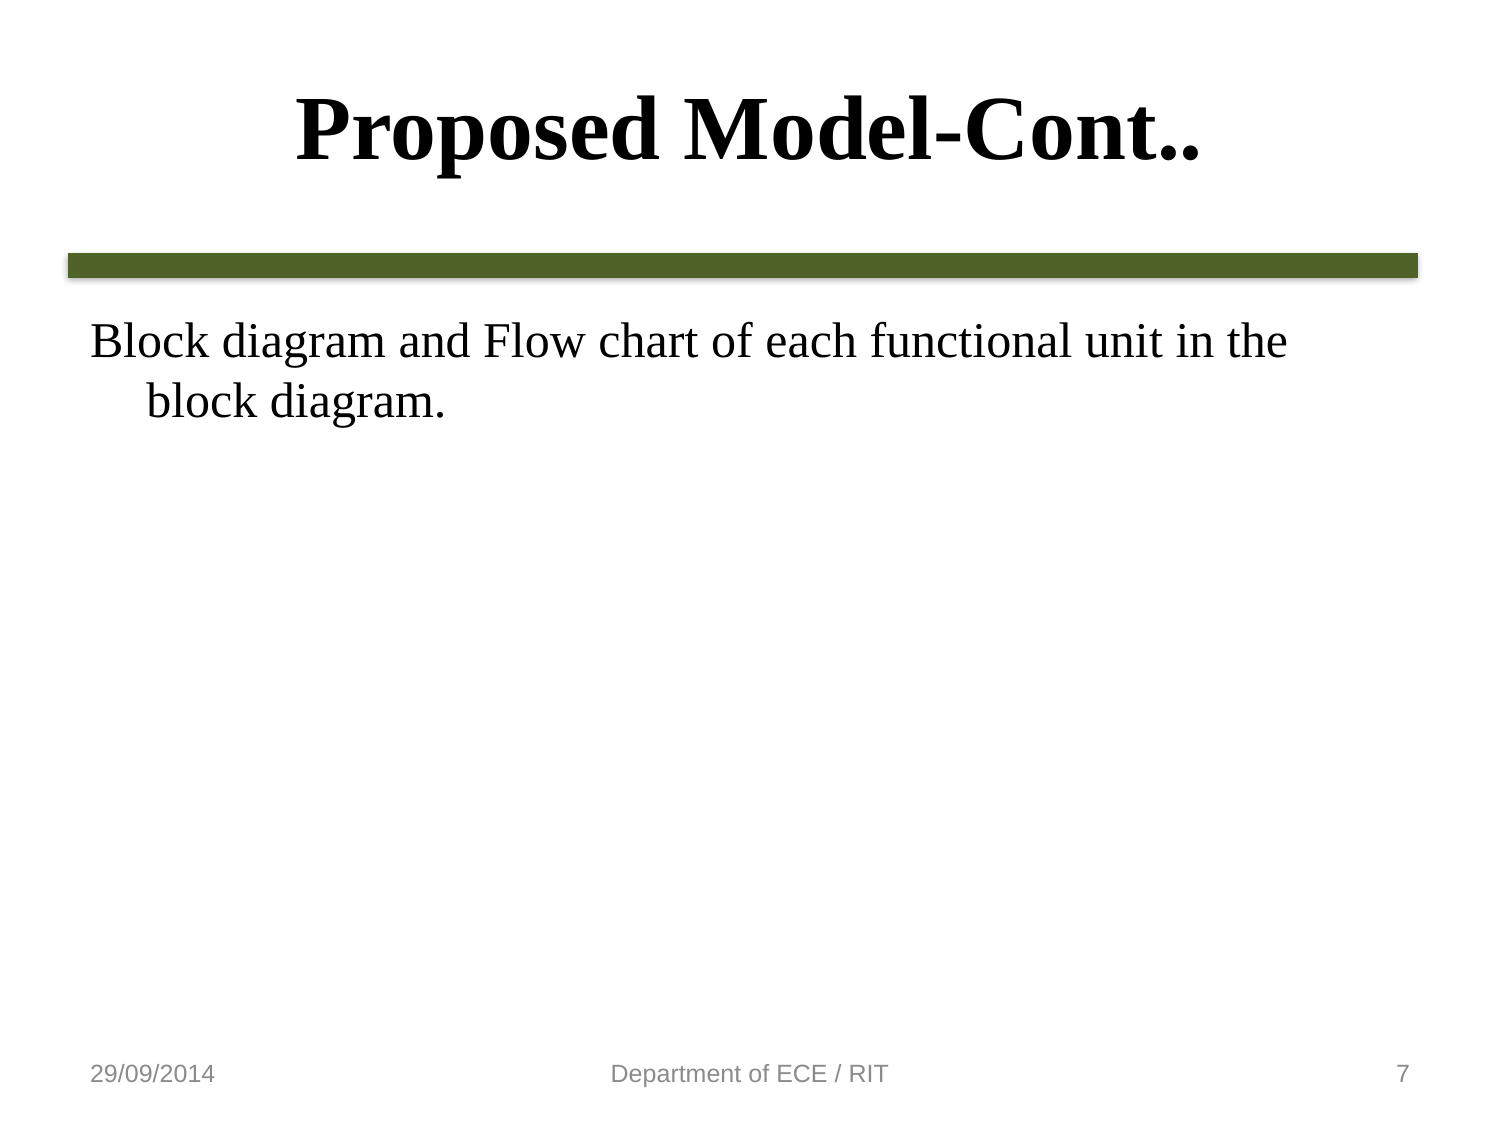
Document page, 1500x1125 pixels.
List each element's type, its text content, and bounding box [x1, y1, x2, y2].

title Proposed Model-Cont.. [74, 44, 1426, 201]
list Block diagram and Flow chart of each functional unit in the block diagram. [74, 299, 1426, 1006]
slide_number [75, 1042, 425, 1103]
footer Department of ECE / RIT [512, 1042, 988, 1103]
slide_number 7 [1074, 1042, 1425, 1103]
text_box [68, 253, 1419, 279]
